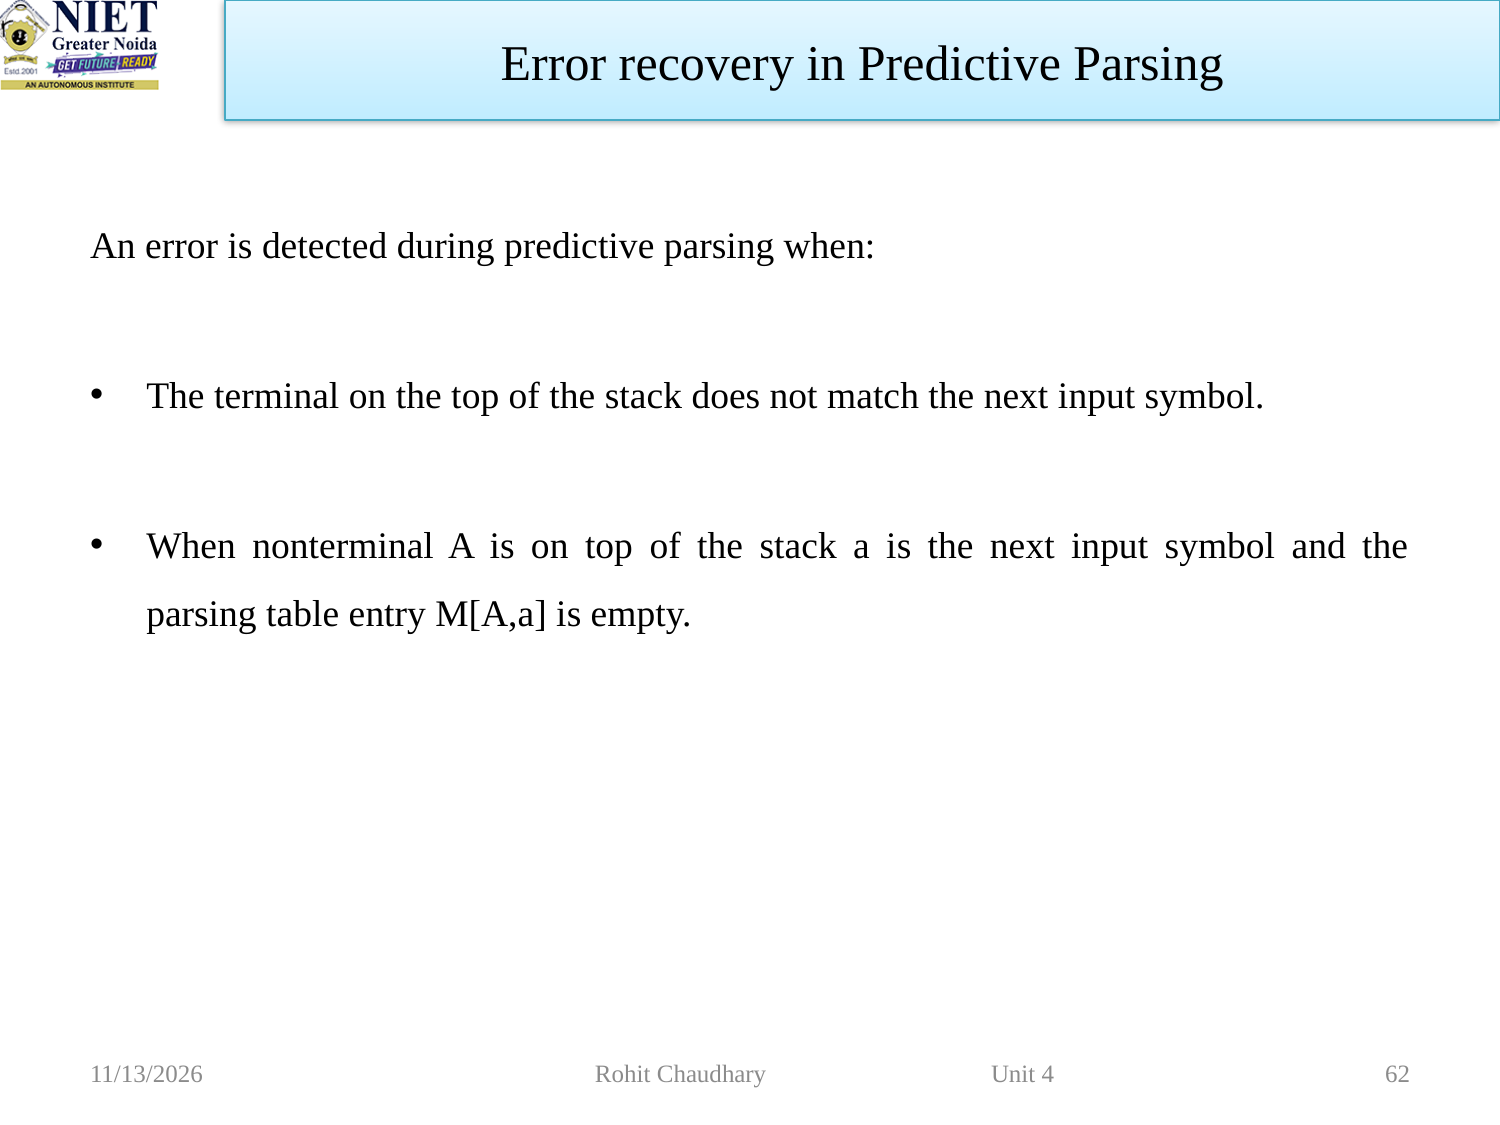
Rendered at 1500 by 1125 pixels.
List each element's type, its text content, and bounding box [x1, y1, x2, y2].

picture [0, 0, 159, 90]
slide_number 62 [1238, 1042, 1425, 1103]
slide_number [75, 1042, 412, 1103]
list An error is detected during predictive parsing when: The terminal on the top of the stack does not match the next input symbol. When nonterminal A is on top of the stack a is the next input symbol and the parsing table entry M[A,a] is empty. [75, 191, 1425, 934]
footer Rohit Chaudhary Unit 4 [412, 1042, 1238, 1103]
text_box Error recovery in Predictive Parsing [224, 0, 1500, 121]
